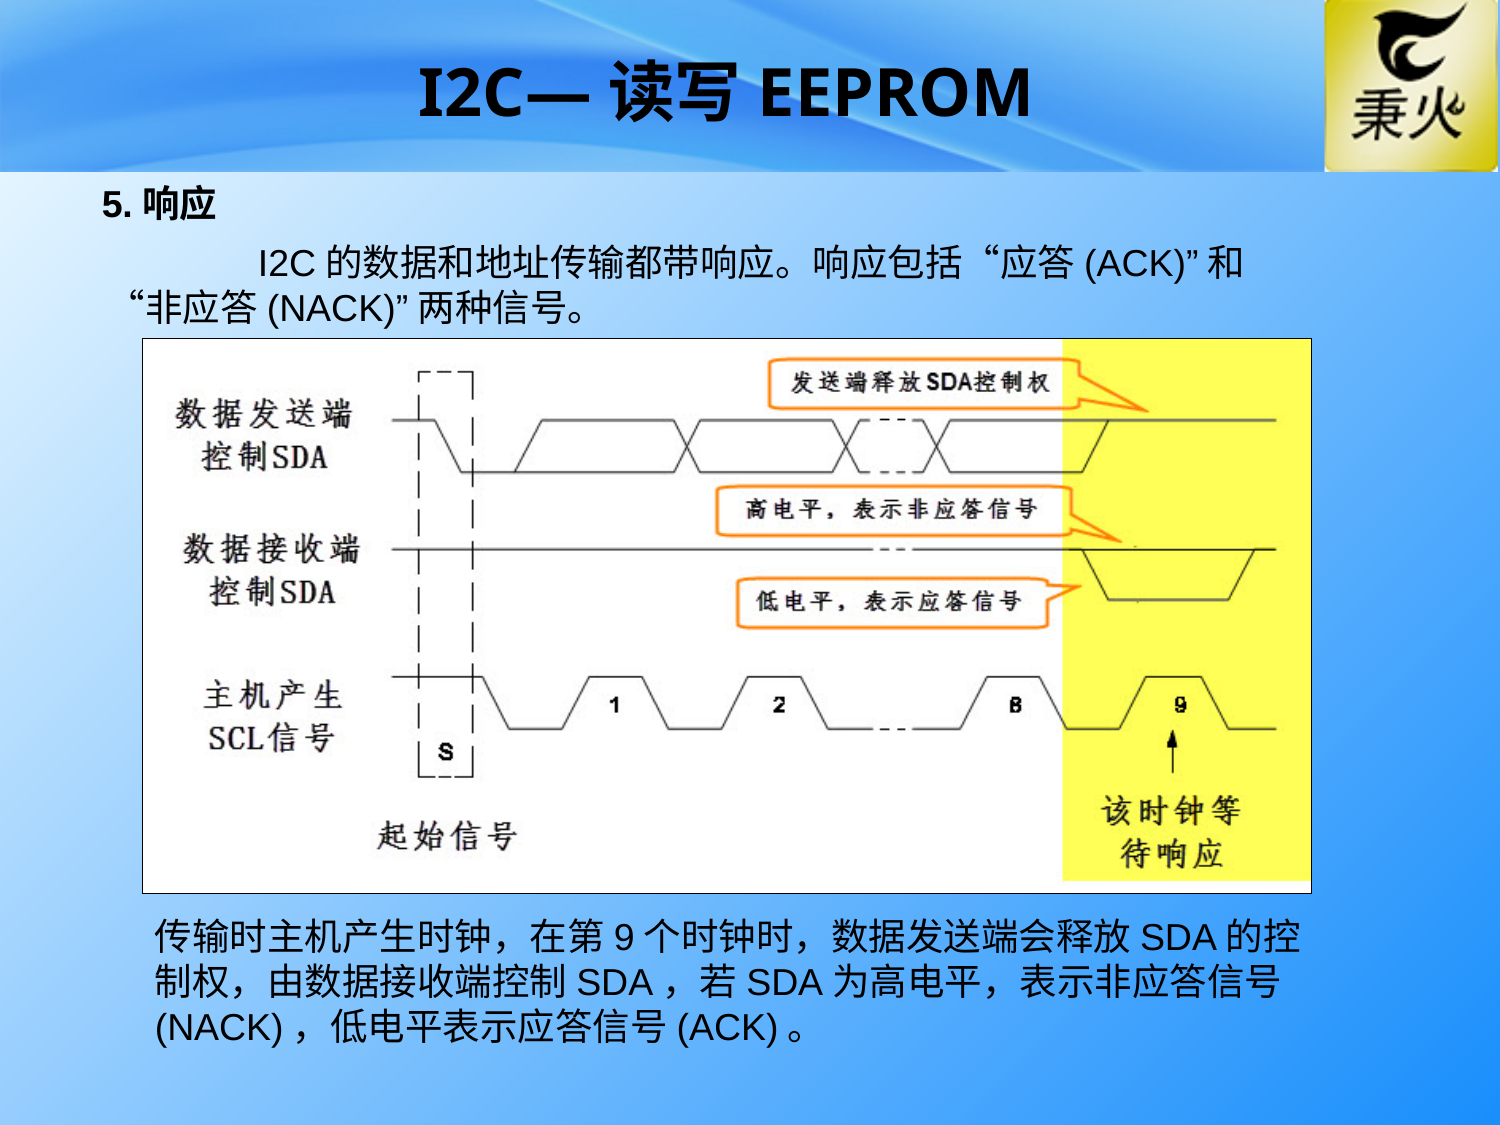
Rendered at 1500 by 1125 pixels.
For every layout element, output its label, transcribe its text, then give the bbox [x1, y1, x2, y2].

text_box I2C的数据和地址传输都带响应。响应包括“应答(ACK)”和“非应答(NACK)”两种信号。 [93, 231, 1323, 337]
text_box 5.响应 [87, 180, 232, 233]
picture [141, 337, 1312, 894]
picture [0, 0, 1498, 172]
text_box 传输时主机产生时钟，在第9个时钟时，数据发送端会释放SDA的控制权，由数据接收端控制SDA，若SDA为高电平，表示非应答信号(NACK)，低电平表示应答信号(ACK)。 [140, 905, 1323, 1055]
